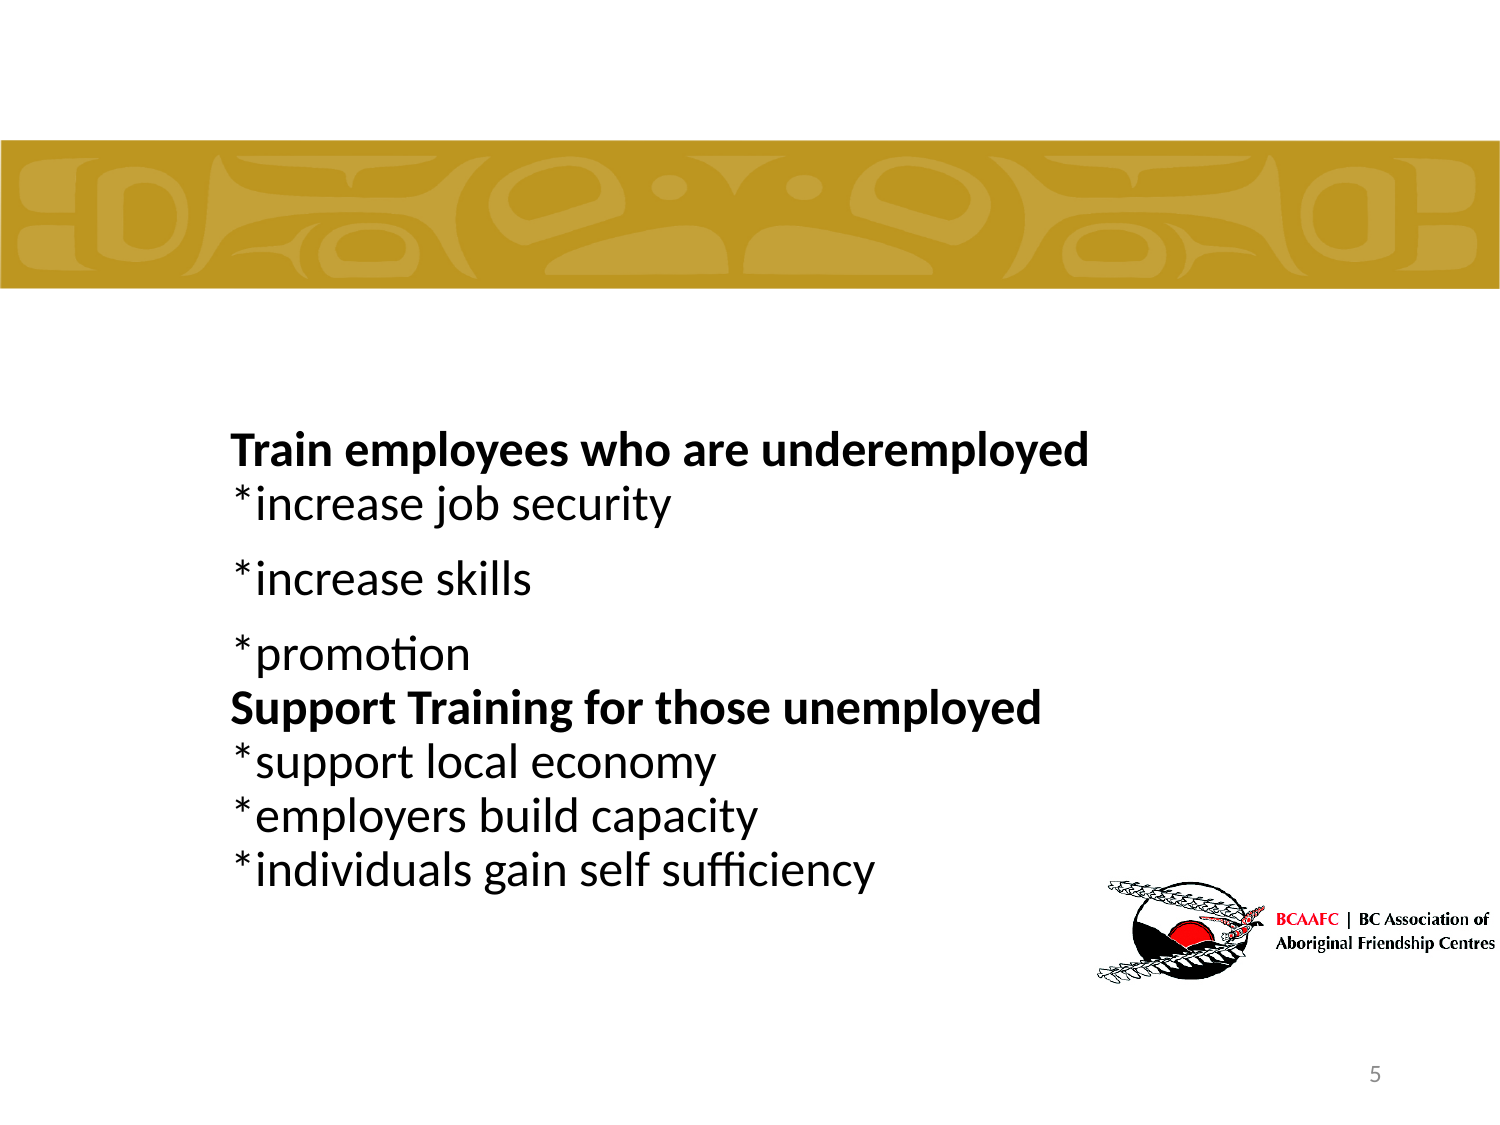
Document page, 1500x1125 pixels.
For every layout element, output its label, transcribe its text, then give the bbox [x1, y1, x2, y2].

slide_number 5 [1059, 1042, 1397, 1103]
picture [1093, 876, 1500, 985]
list Train employees who are underemployed *increase job security *increase skills *promotion Support Training for those unemployed *support local economy *employers build capacity *individuals gain self sufficiency [215, 335, 1441, 892]
picture [0, 140, 1500, 289]
